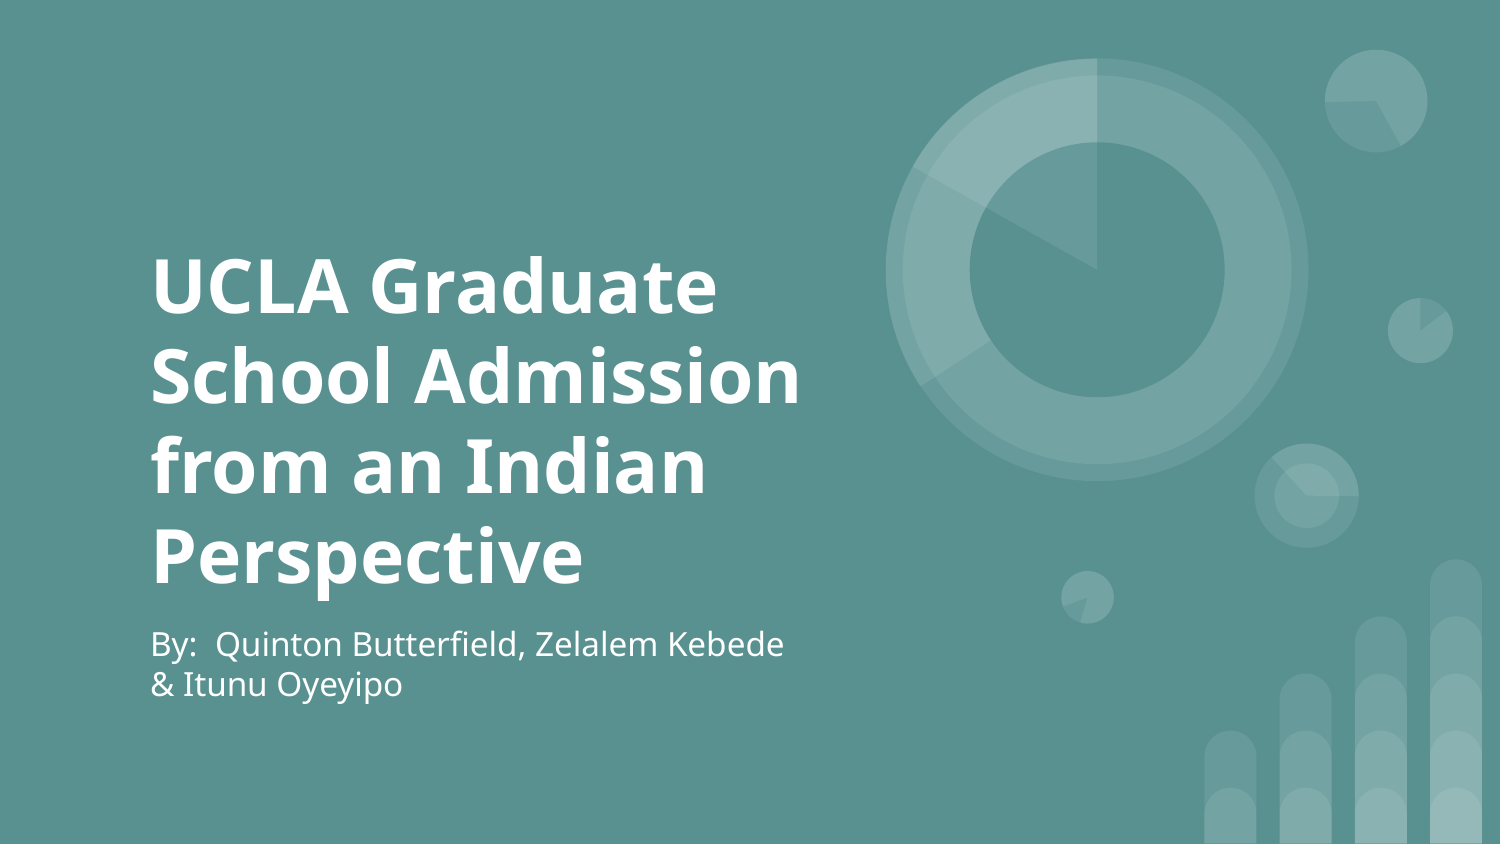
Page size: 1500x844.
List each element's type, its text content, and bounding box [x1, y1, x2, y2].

subtitle By: Quinton Butterfield, Zelalem Kebede & Itunu Oyeyipo [135, 608, 834, 723]
title UCLA Graduate School Admission from an Indian Perspective [135, 264, 834, 572]
